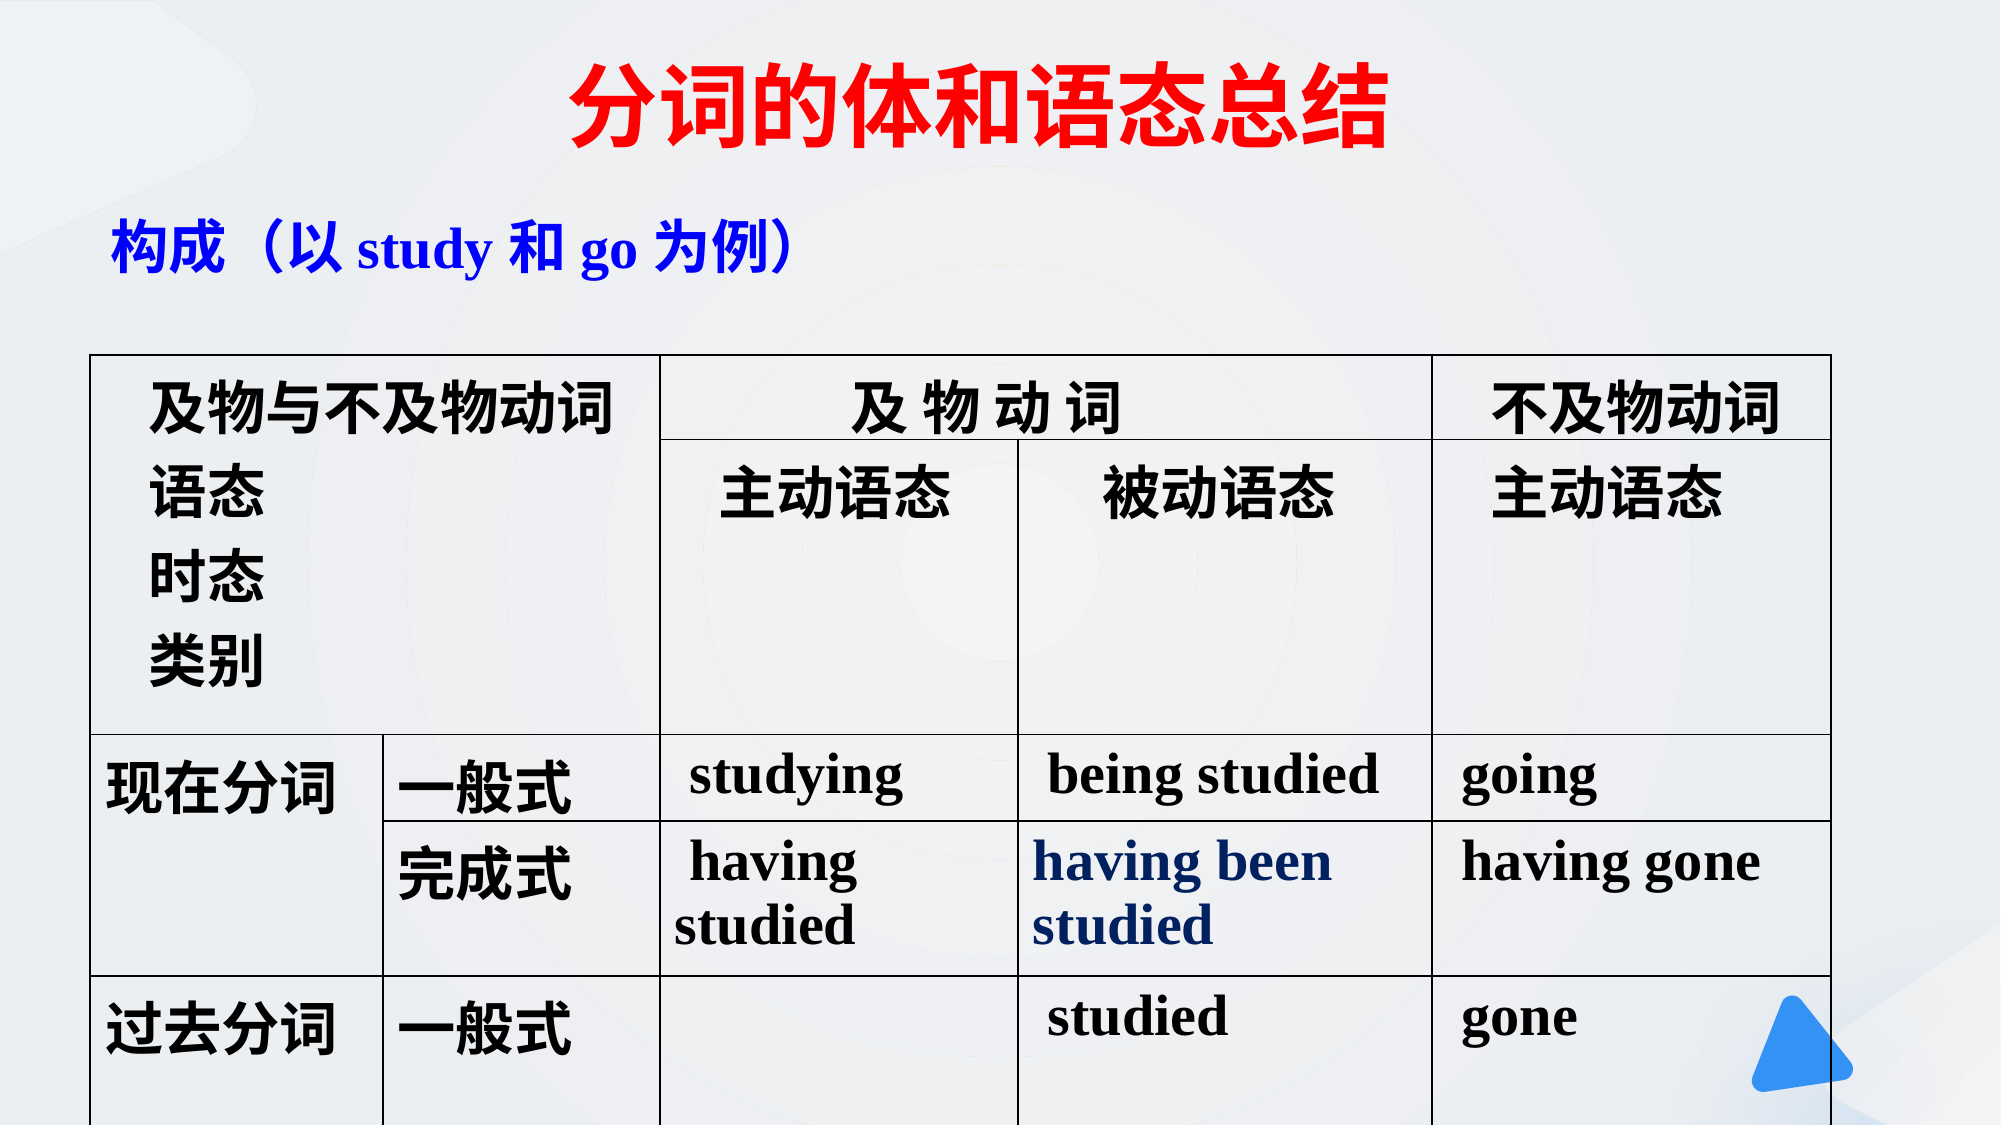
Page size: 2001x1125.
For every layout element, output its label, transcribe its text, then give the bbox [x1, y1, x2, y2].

table_cell being studied [1019, 735, 1431, 820]
table_cell having been studied [1019, 822, 1431, 975]
table_cell going [1433, 735, 1830, 820]
table_header 及物与不及物动词 语态 时态 类别 [91, 356, 659, 734]
table_cell gone [1433, 977, 1830, 1125]
table_cell 被动语态 [1019, 440, 1431, 734]
table_cell 一般式 [384, 735, 659, 820]
table_cell 现在分词 [91, 735, 382, 975]
text_box 构成（以study和go为例） [95, 202, 843, 288]
table_header 不及物动词 [1433, 356, 1830, 439]
title 分词的体和语态总结 [551, 0, 2000, 168]
table_cell 主动语态 [1433, 440, 1830, 734]
table_cell 过去分词 [91, 977, 382, 1125]
table_cell having studied [661, 822, 1017, 975]
table_cell having gone [1433, 822, 1830, 975]
table_cell 完成式 [384, 822, 659, 975]
table_cell [661, 977, 1017, 1125]
table_cell 主动语态 [661, 440, 1017, 734]
table_cell 一般式 [384, 977, 659, 1125]
table_cell studied [1019, 977, 1431, 1125]
table_cell studying [661, 735, 1017, 820]
table_header 及 物 动 词 [661, 356, 1431, 439]
